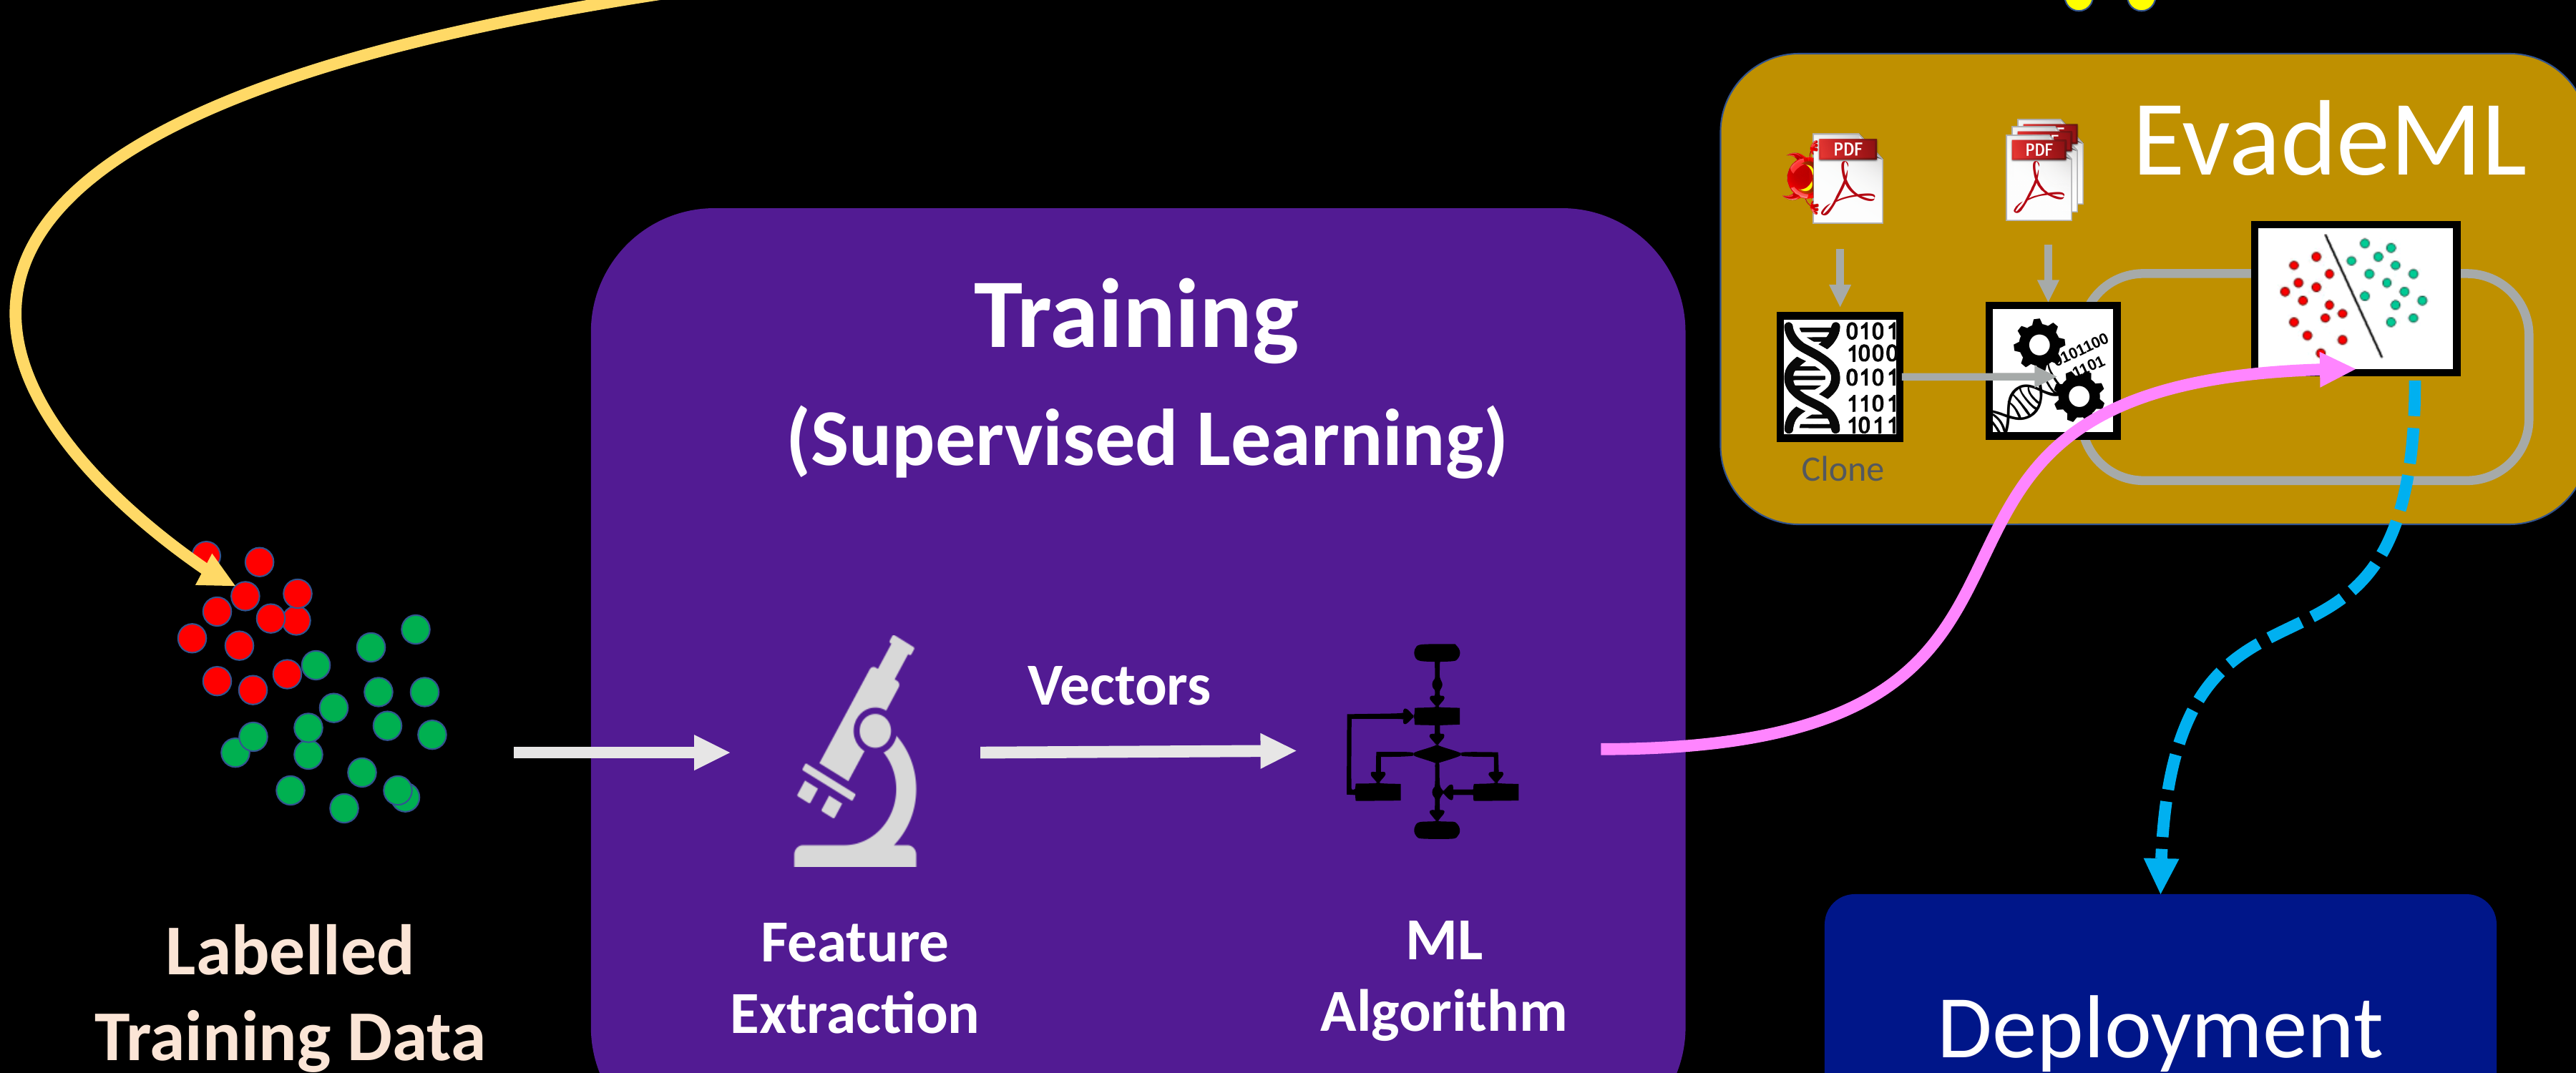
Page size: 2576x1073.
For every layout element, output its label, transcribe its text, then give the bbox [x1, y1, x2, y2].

text_box Feature Extraction [724, 896, 987, 1052]
text_box [192, 540, 222, 563]
text_box [2356, 273, 2529, 481]
text_box [364, 677, 394, 707]
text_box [1780, 315, 1901, 368]
text_box [275, 775, 306, 806]
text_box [235, 0, 1977, 587]
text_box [1782, 133, 1883, 224]
text_box [401, 614, 431, 645]
text_box Deployment [1824, 893, 2497, 1073]
text_box [417, 719, 447, 750]
text_box [347, 757, 377, 788]
text_box [238, 721, 268, 753]
text_box [2064, 0, 2094, 12]
text_box [1977, 52, 2576, 517]
text_box [255, 603, 286, 634]
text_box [1601, 368, 2356, 750]
text_box [980, 746, 1297, 755]
text_box [220, 737, 250, 768]
text_box Labelled Training Data [54, 897, 528, 1073]
text_box [224, 630, 255, 661]
text_box [238, 675, 268, 705]
text_box [356, 632, 386, 663]
text_box ML Algorithm [1314, 893, 1574, 1049]
text_box [272, 659, 303, 690]
text_box [590, 587, 1686, 1073]
text_box [301, 650, 331, 681]
text_box [293, 712, 323, 743]
text_box [2127, 0, 2156, 12]
text_box [283, 607, 311, 636]
text_box [372, 710, 403, 741]
text_box [177, 623, 208, 654]
text_box [230, 587, 260, 612]
text_box [2044, 244, 2053, 302]
text_box [283, 587, 313, 609]
text_box [409, 677, 440, 707]
text_box [202, 665, 233, 697]
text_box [1985, 305, 2124, 368]
text_box [392, 783, 421, 813]
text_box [2031, 510, 2545, 765]
text_box [318, 692, 349, 723]
picture [2258, 228, 2454, 369]
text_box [2006, 119, 2084, 221]
text_box [293, 742, 323, 770]
text_box [329, 793, 359, 824]
picture [1347, 644, 1519, 839]
text_box [2091, 273, 2251, 368]
text_box EvadeML [2122, 62, 2538, 202]
text_box [202, 596, 233, 627]
text_box [383, 775, 413, 806]
text_box Vectors [1021, 639, 1218, 723]
picture [748, 635, 963, 867]
text_box [514, 748, 731, 758]
